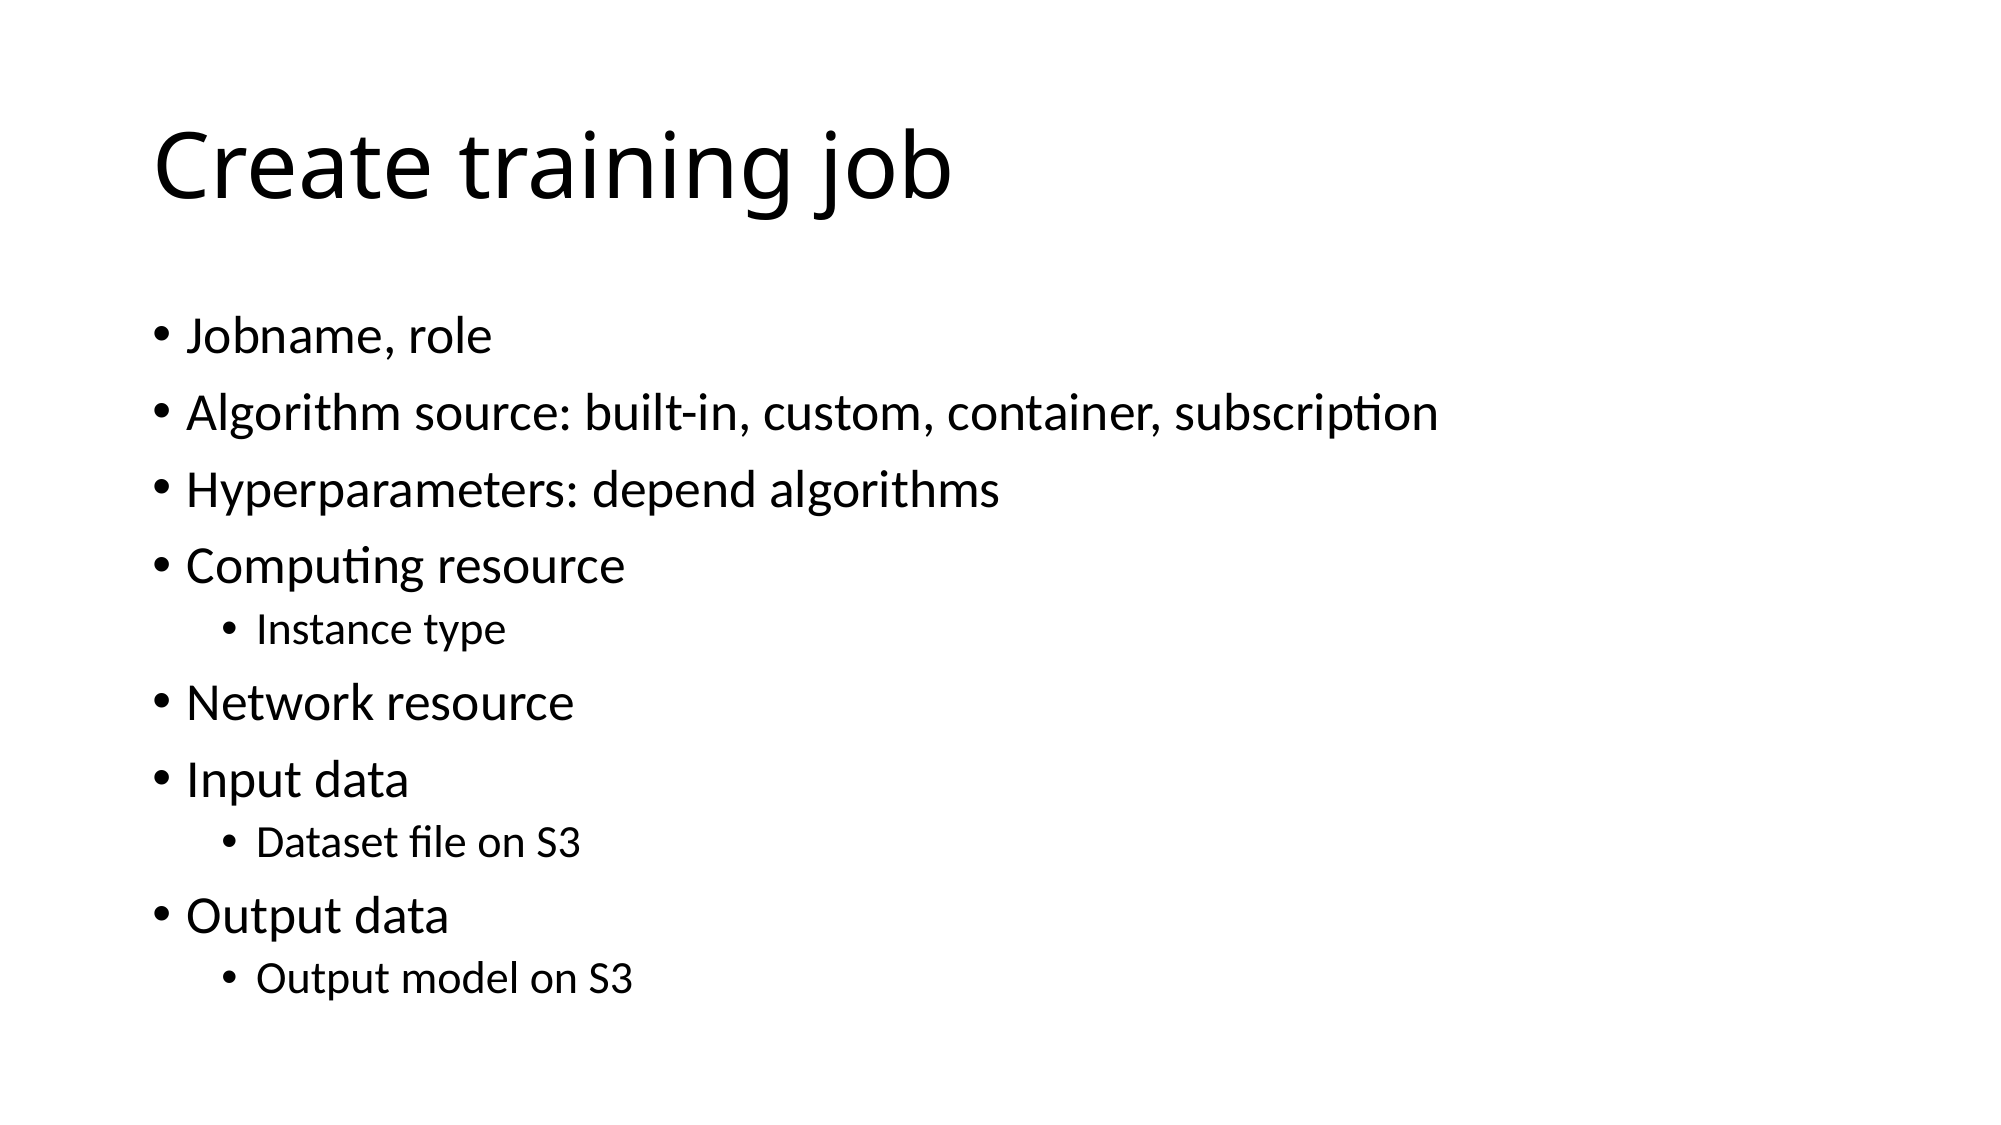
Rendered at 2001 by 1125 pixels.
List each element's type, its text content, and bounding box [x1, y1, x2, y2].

list Jobname, role Algorithm source: built-in, custom, container, subscription Hyperparameters: depend algorithms Computing resource Instance type Network resource Input data Dataset file on S3 Output data Output model on S3 [137, 299, 1863, 1014]
title Create training job [137, 59, 1863, 278]
